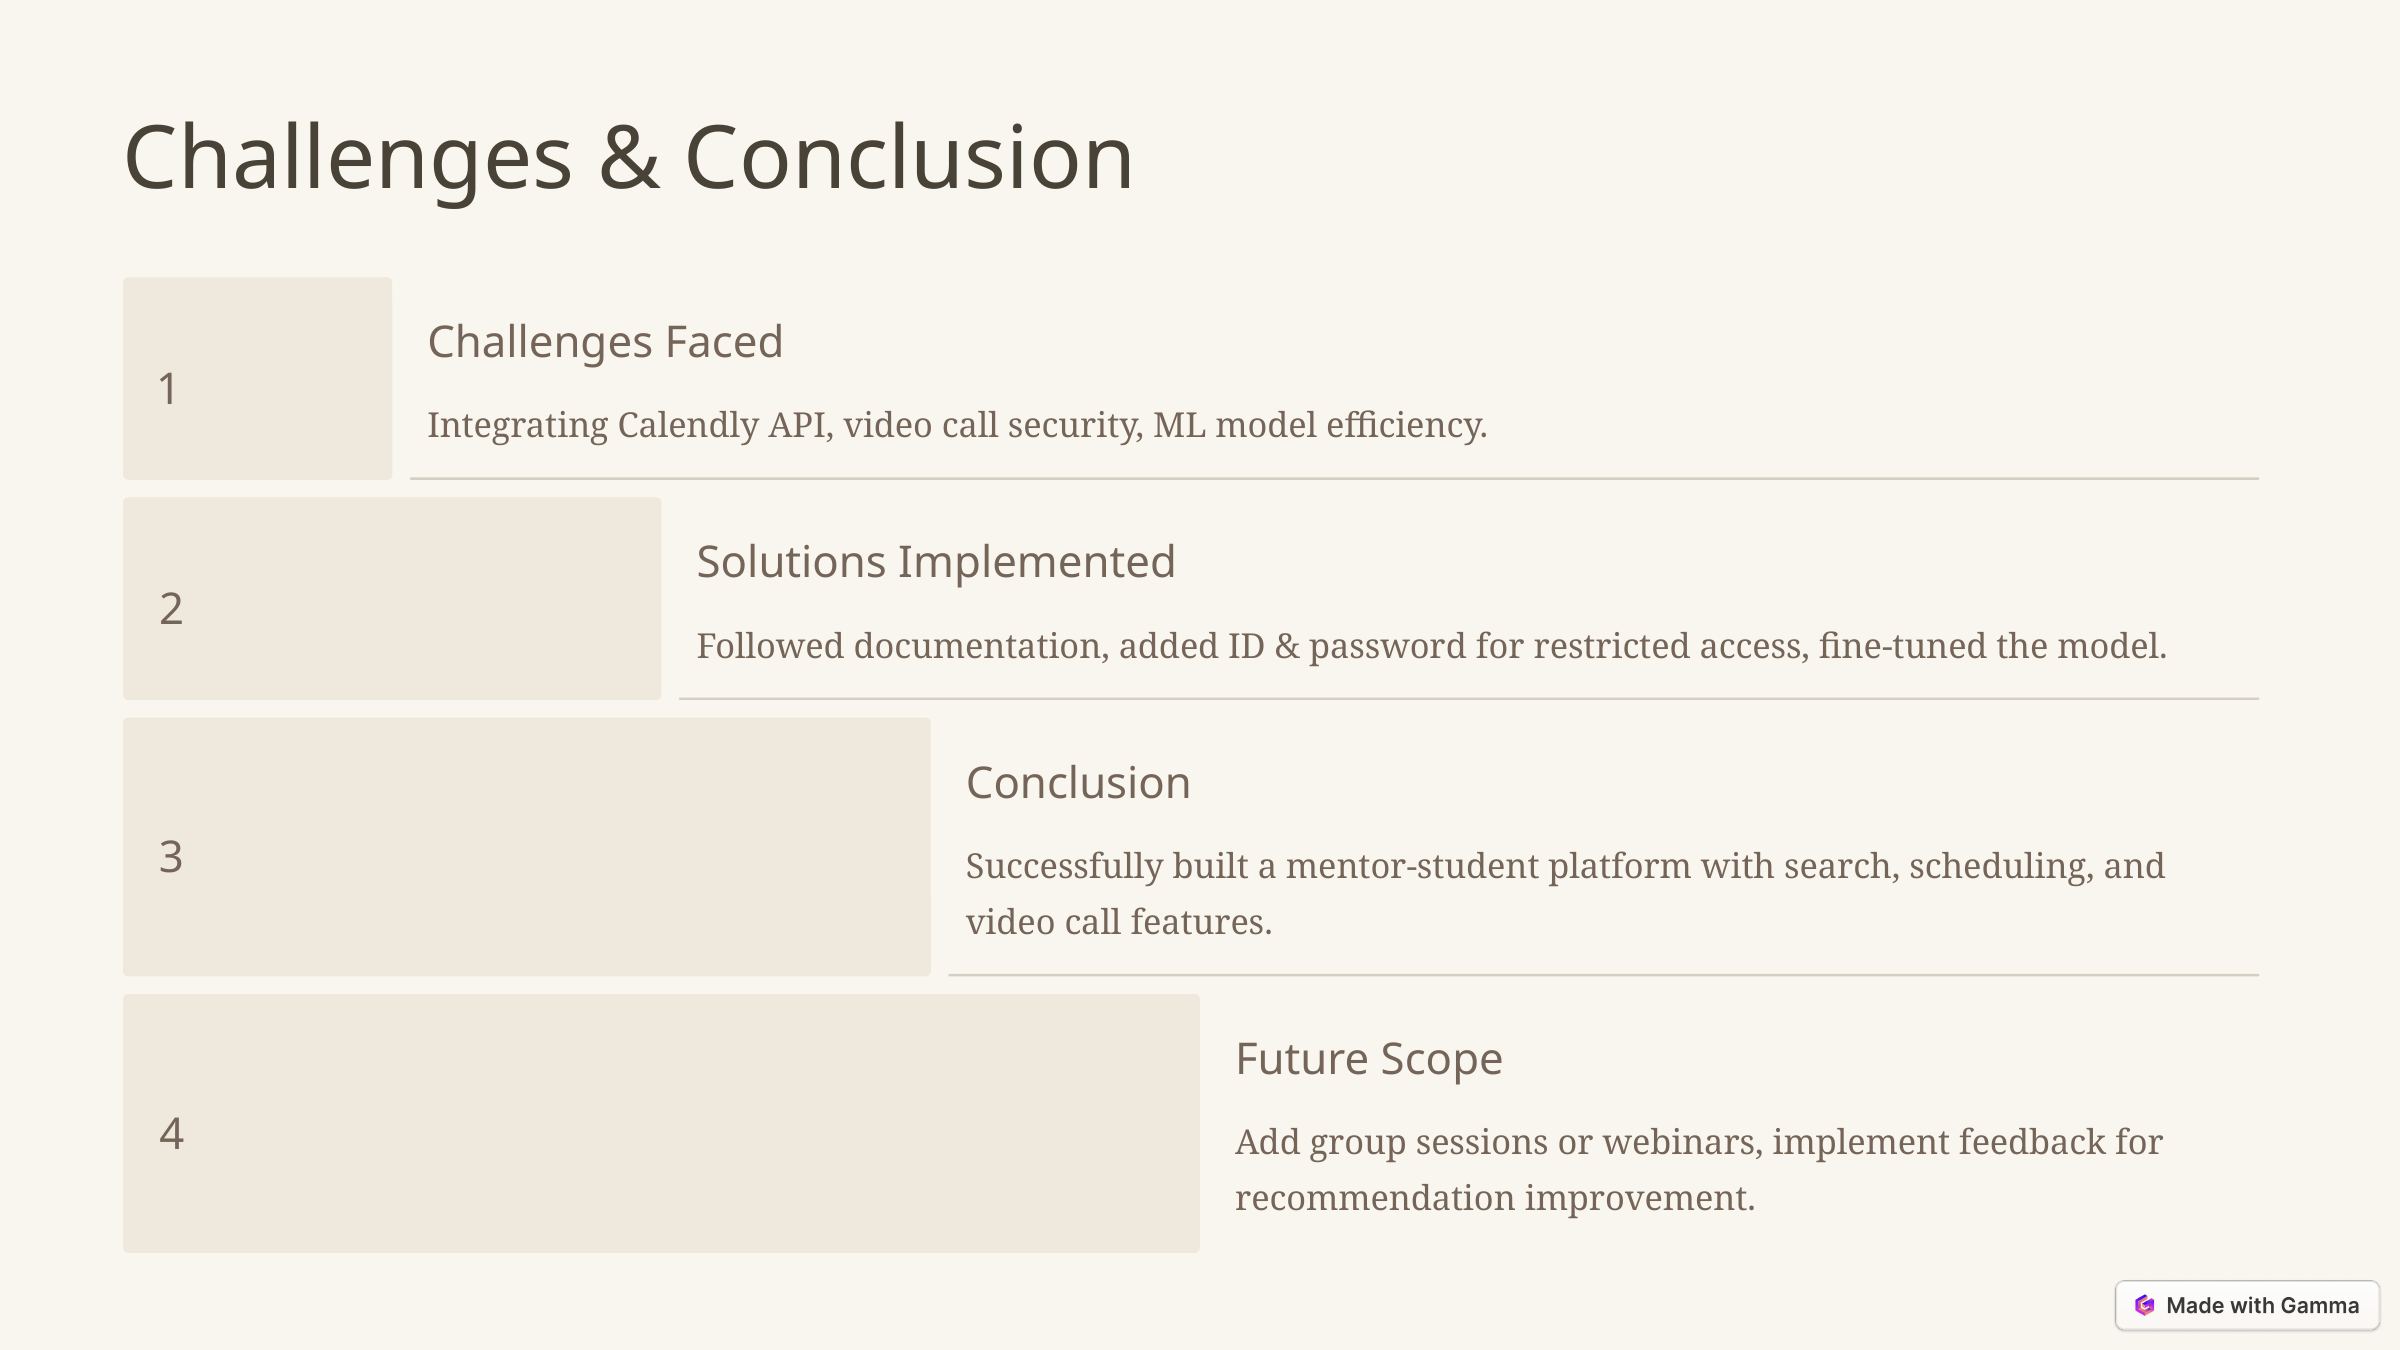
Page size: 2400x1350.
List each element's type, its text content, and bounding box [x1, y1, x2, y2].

text_box [123, 717, 931, 977]
text_box 2 [158, 563, 185, 634]
text_box 3 [158, 811, 185, 883]
text_box Followed documentation, added ID & password for restricted access, fine-tuned the model. [696, 608, 2105, 665]
text_box Integrating Calendly API, video call security, ML model efficiency. [427, 388, 1452, 445]
text_box Challenges Faced [427, 312, 867, 368]
text_box [123, 497, 662, 701]
text_box Challenges & Conclusion [123, 97, 1192, 207]
text_box 4 [158, 1088, 186, 1159]
text_box Future Scope [1235, 1029, 1675, 1085]
text_box 1 [158, 343, 179, 414]
text_box [123, 994, 1200, 1253]
text_box Conclusion [965, 752, 1406, 808]
text_box [123, 277, 393, 480]
text_box Successfully built a mentor-student platform with search, scheduling, and video call features. [965, 828, 2242, 942]
picture [2106, 1271, 2389, 1339]
text_box Solutions Implemented [696, 532, 1206, 588]
text_box Add group sessions or webinars, implement feedback for recommendation improvement. [1235, 1105, 2242, 1218]
text_box [948, 973, 2260, 977]
